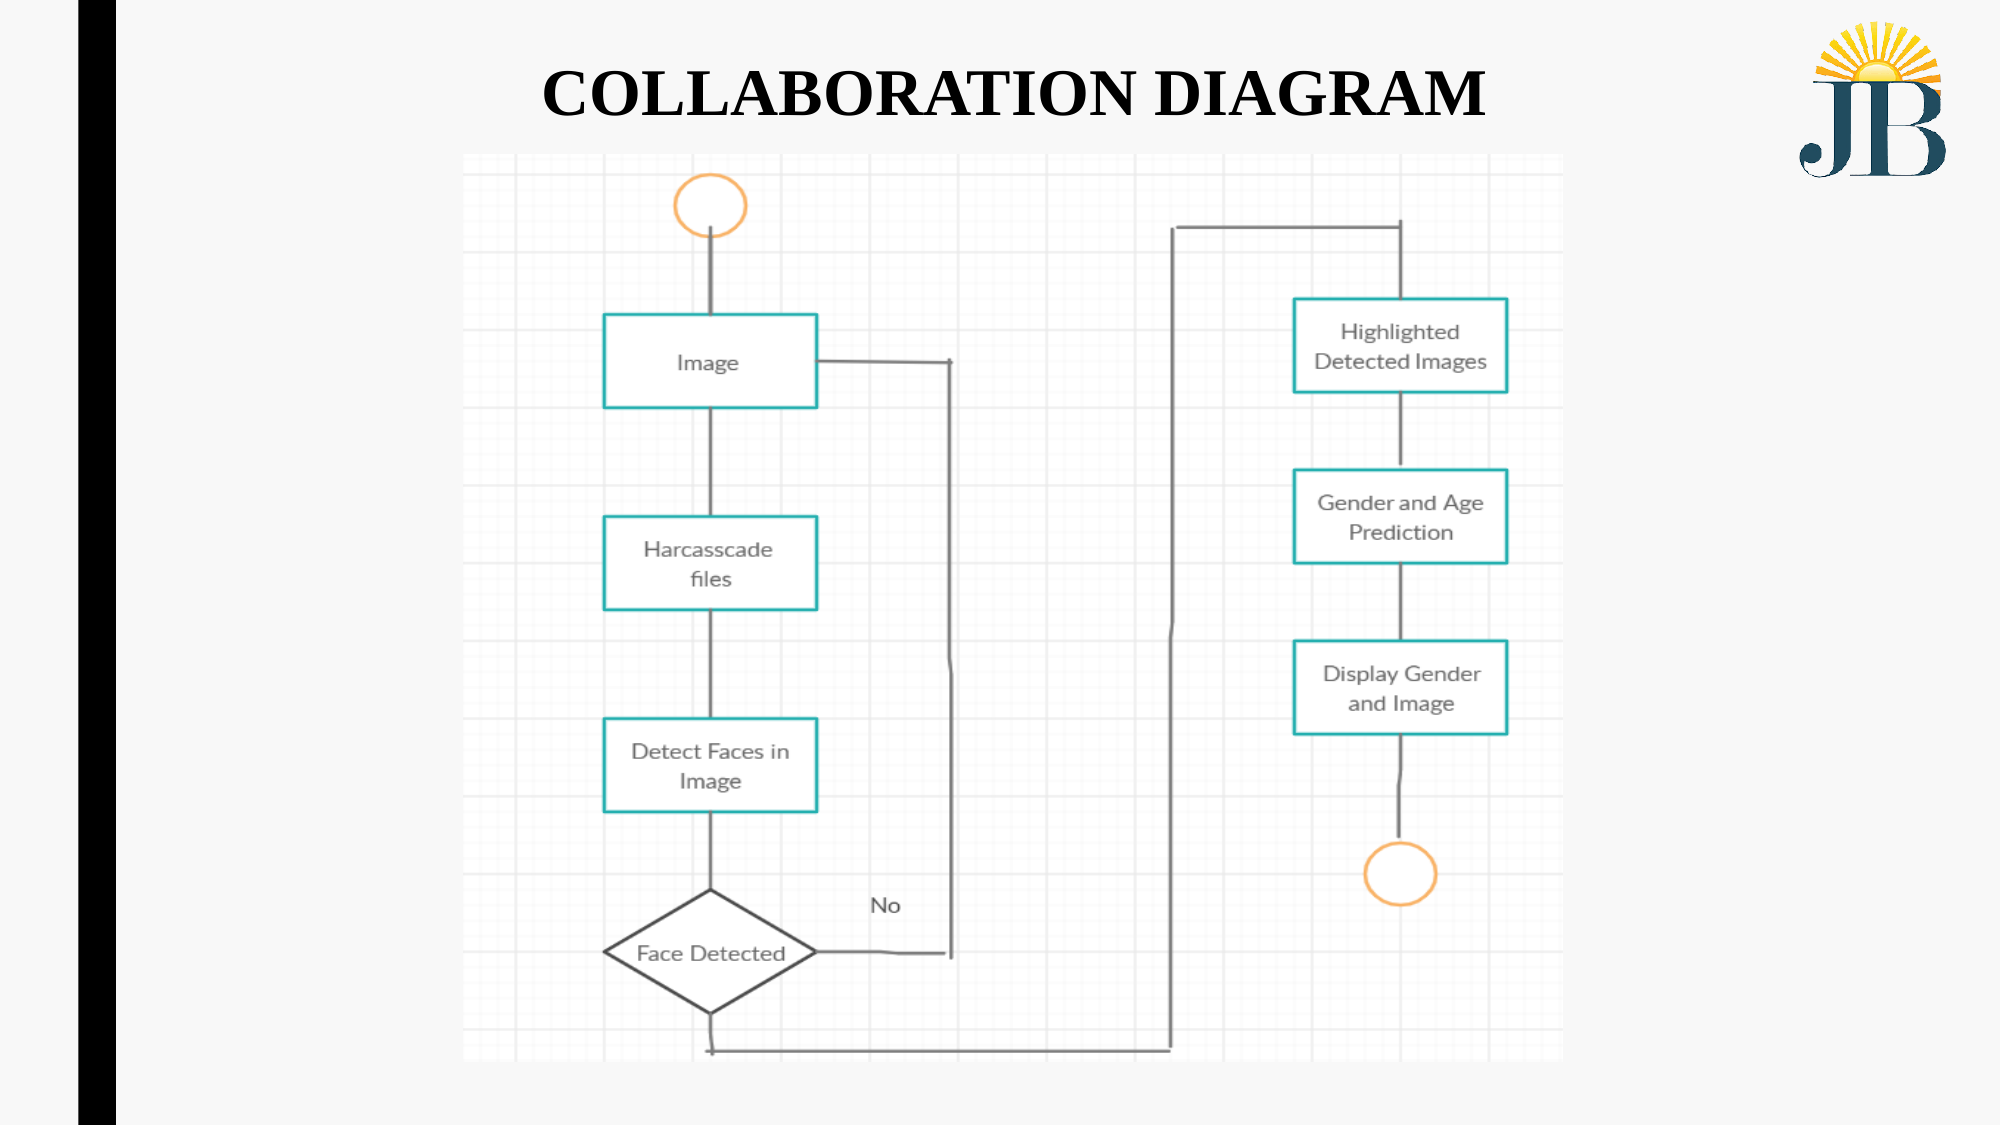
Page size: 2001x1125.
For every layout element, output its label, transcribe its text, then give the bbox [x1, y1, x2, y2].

title COLLABORATION DIAGRAM [226, 51, 1802, 295]
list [463, 154, 1563, 1062]
picture [1787, 15, 1949, 183]
